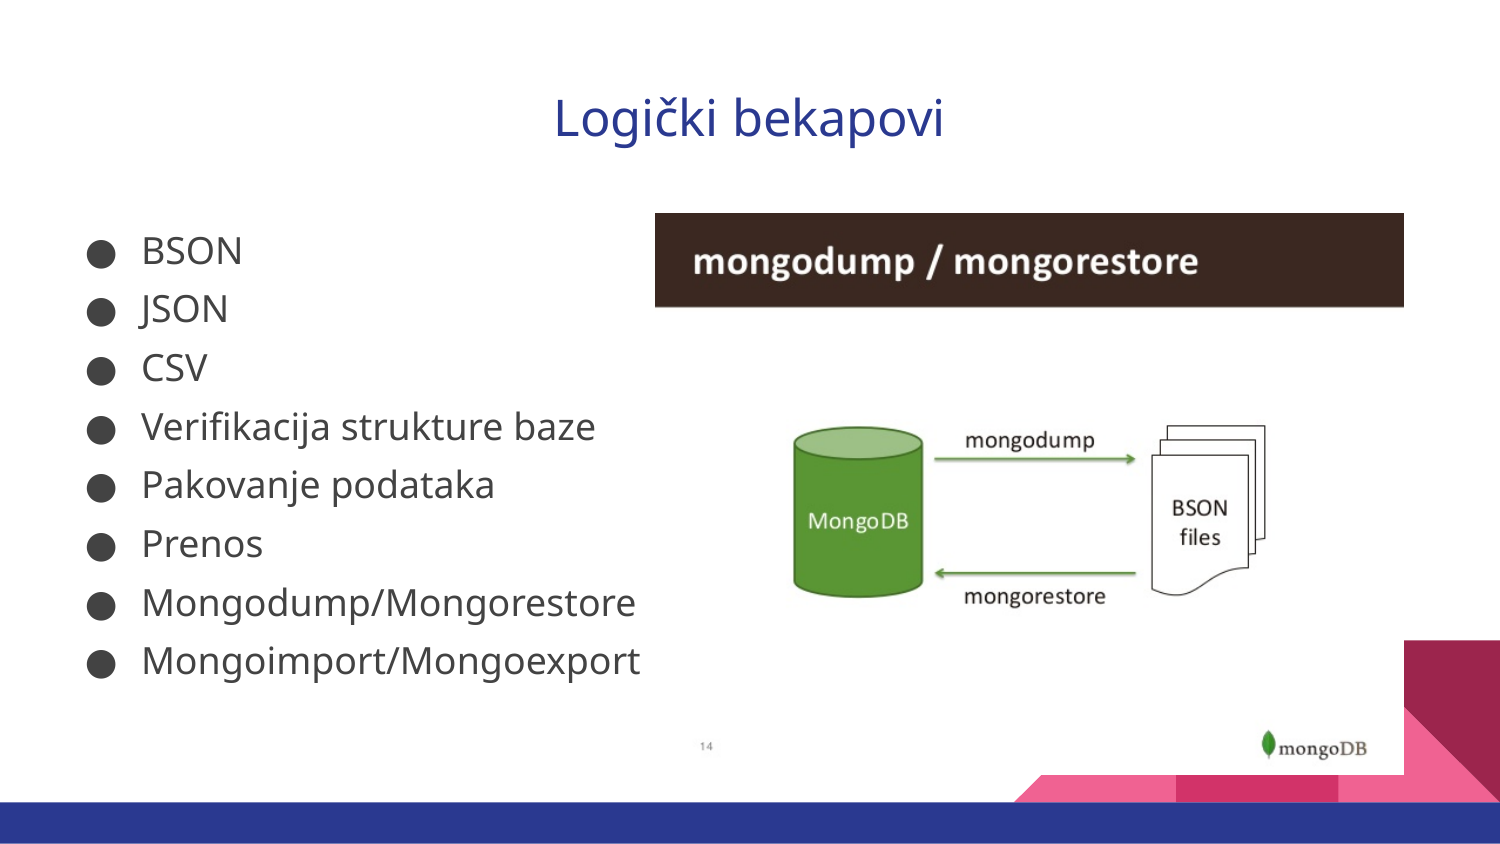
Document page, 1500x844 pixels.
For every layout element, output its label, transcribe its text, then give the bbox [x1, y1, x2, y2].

picture [655, 212, 1404, 775]
title Logički bekapovi [51, 67, 1449, 167]
list BSON JSON CSV Verifikacija strukture baze Pakovanje podataka Prenos Mongodump/Mongorestore Mongoimport/Mongoexport [51, 201, 1449, 750]
